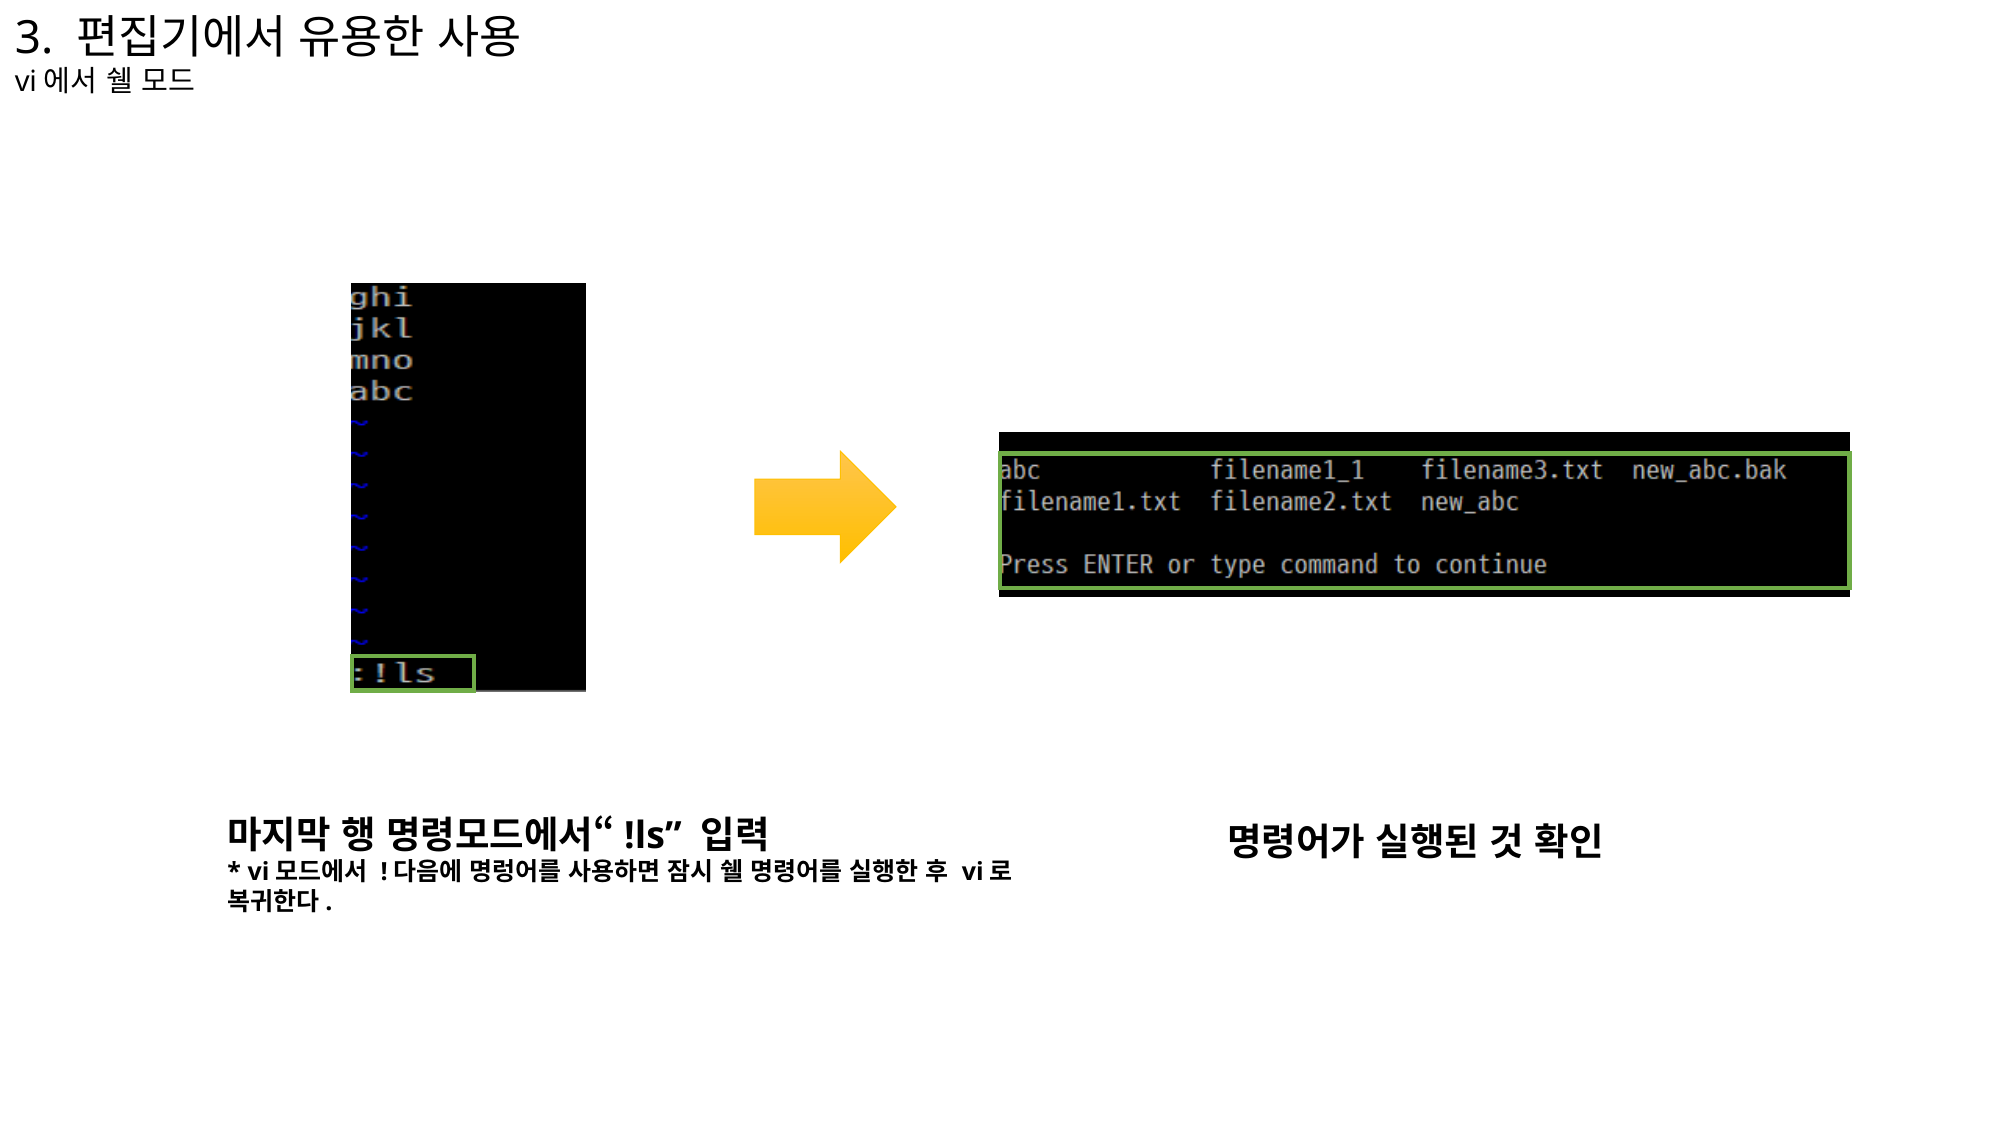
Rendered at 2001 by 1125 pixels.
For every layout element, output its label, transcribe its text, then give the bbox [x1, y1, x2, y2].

text_box [754, 450, 897, 564]
text_box 3. 편집기에서 유용한 사용 vi에서 쉘 모드 [0, 0, 773, 105]
text_box 마지막 행 명령모드에서“!ls” 입력 * vi모드에서 !다음에 명렁어를 사용하면 잠시 쉘 명령어를 실행한 후 vi로 복귀한다. [212, 803, 1036, 923]
text_box 명령어가 실행된 것 확인 [1212, 810, 1679, 871]
picture [999, 432, 1850, 597]
picture [351, 283, 586, 692]
